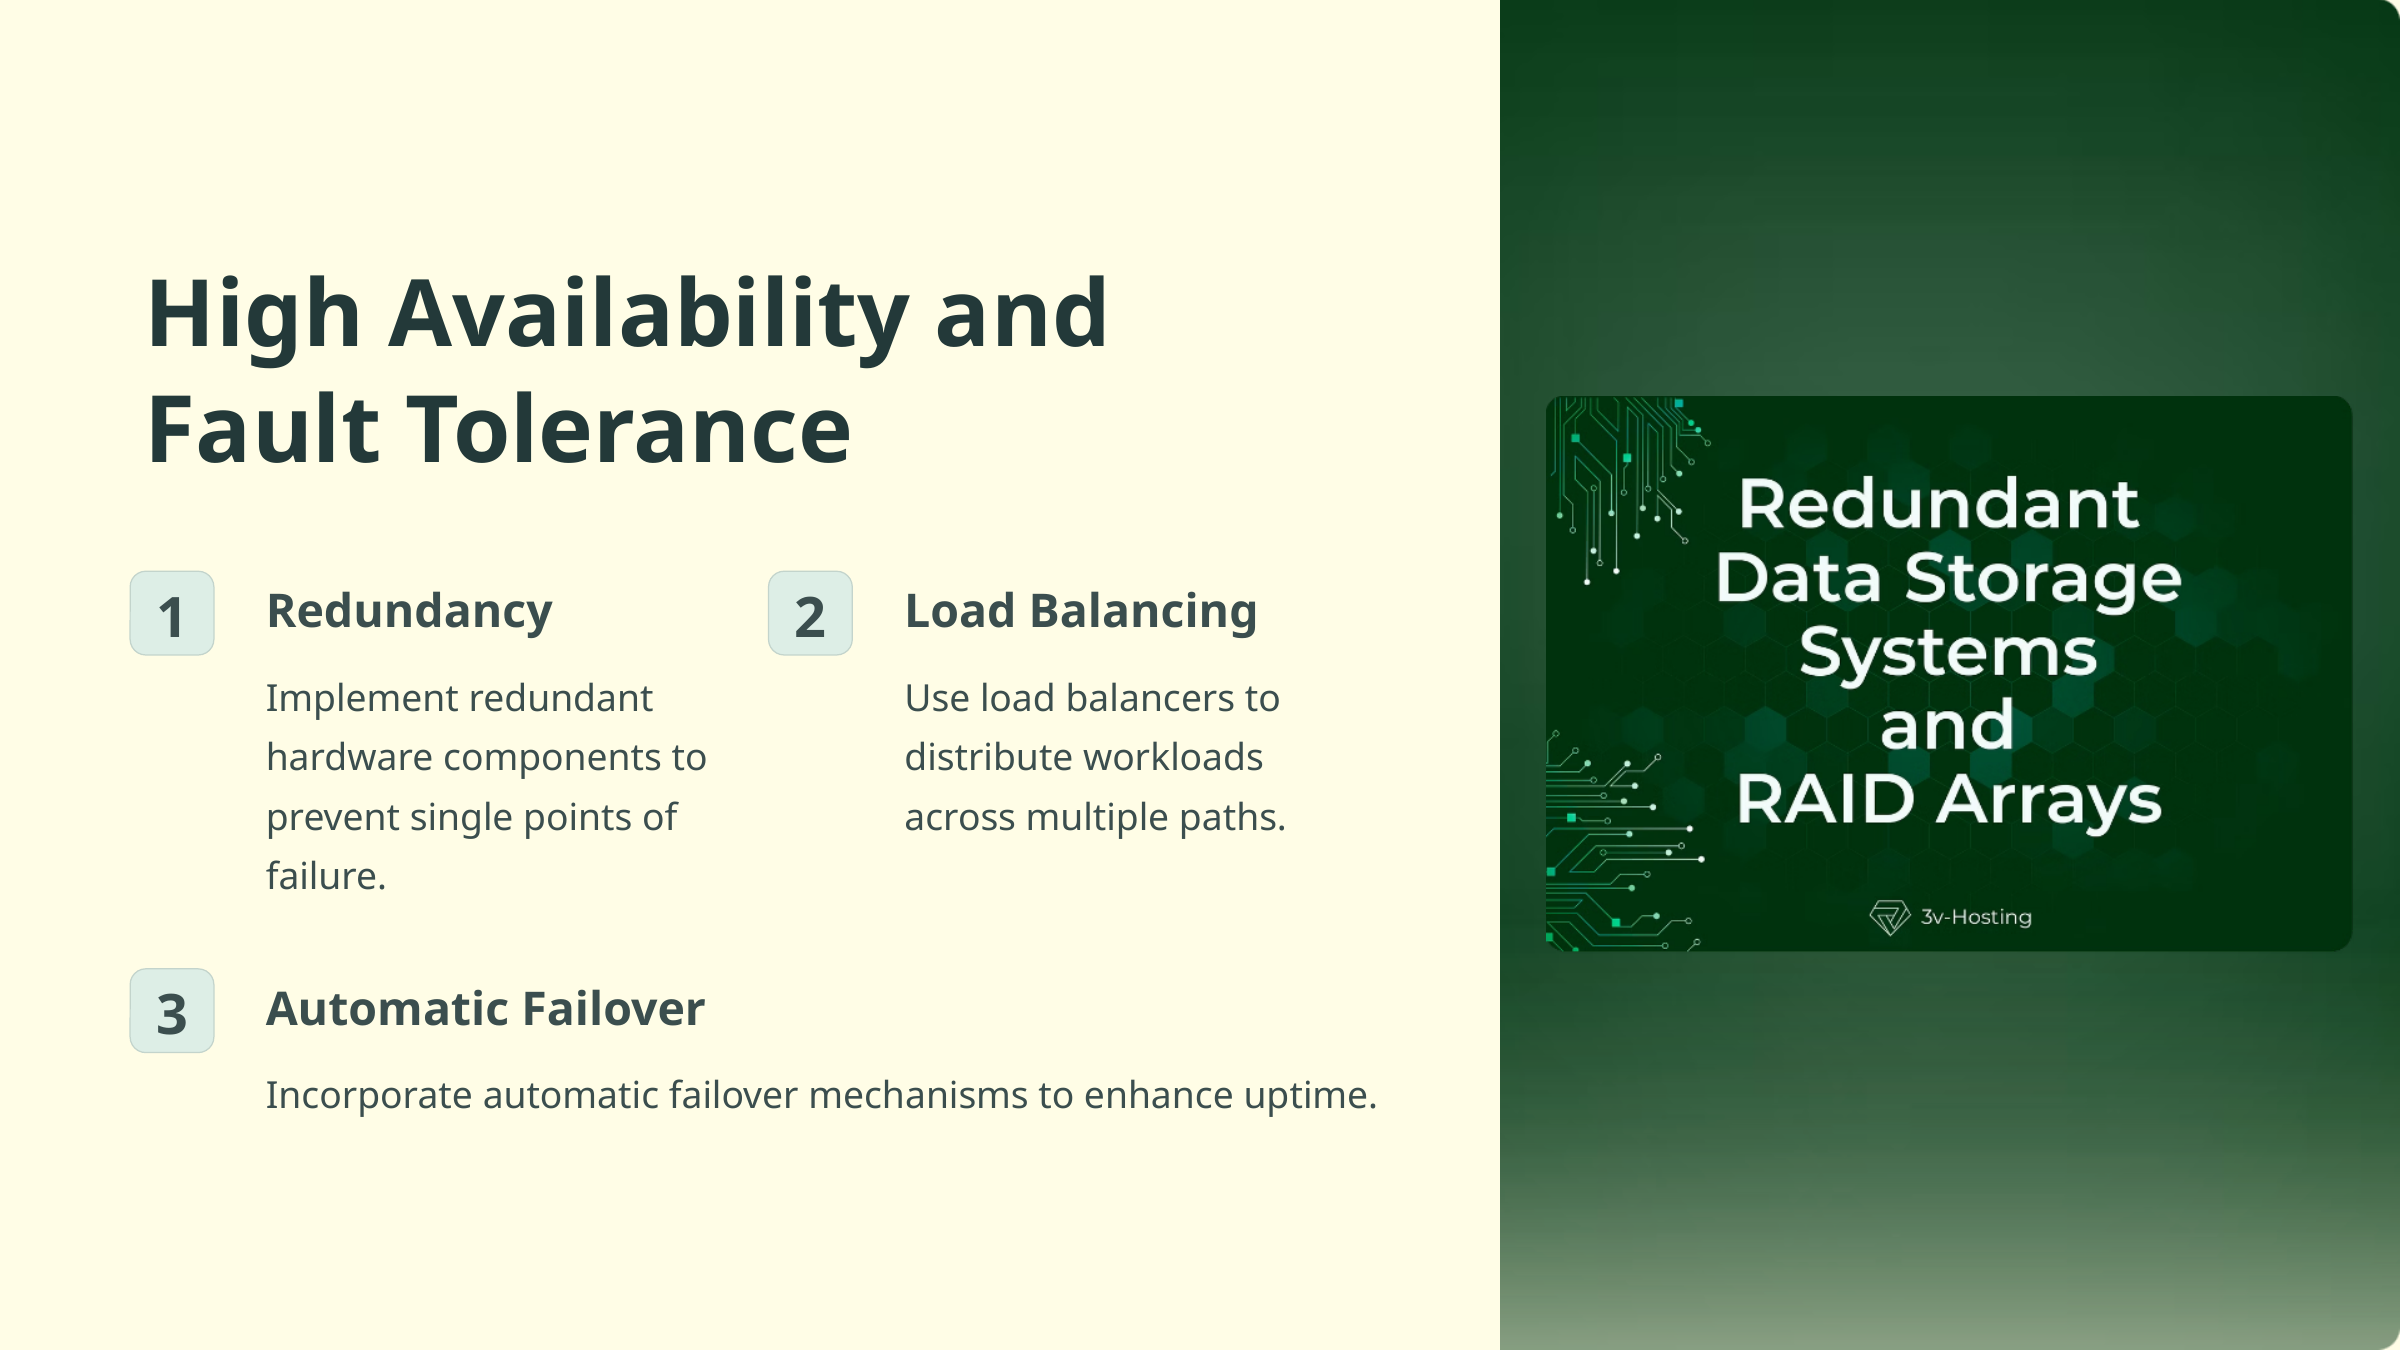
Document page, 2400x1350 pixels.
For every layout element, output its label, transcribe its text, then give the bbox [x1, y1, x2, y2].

text_box [768, 571, 853, 655]
text_box Automatic Failover [251, 968, 736, 1027]
text_box Load Balancing [889, 571, 1355, 630]
text_box Redundancy [251, 571, 717, 630]
text_box 1 [161, 585, 183, 641]
text_box [130, 571, 214, 655]
text_box Use load balancers to distribute workloads across multiple paths. [889, 651, 1370, 831]
text_box High Availability and Fault Tolerance [130, 241, 1370, 474]
text_box 3 [154, 982, 190, 1039]
text_box [0, 0, 1499, 1350]
picture [1499, 0, 2400, 1350]
text_box 2 [792, 585, 828, 641]
text_box [130, 968, 214, 1053]
text_box Implement redundant hardware components to prevent single points of failure. [251, 651, 732, 890]
text_box Incorporate automatic failover mechanisms to enhance uptime. [251, 1049, 1370, 1109]
